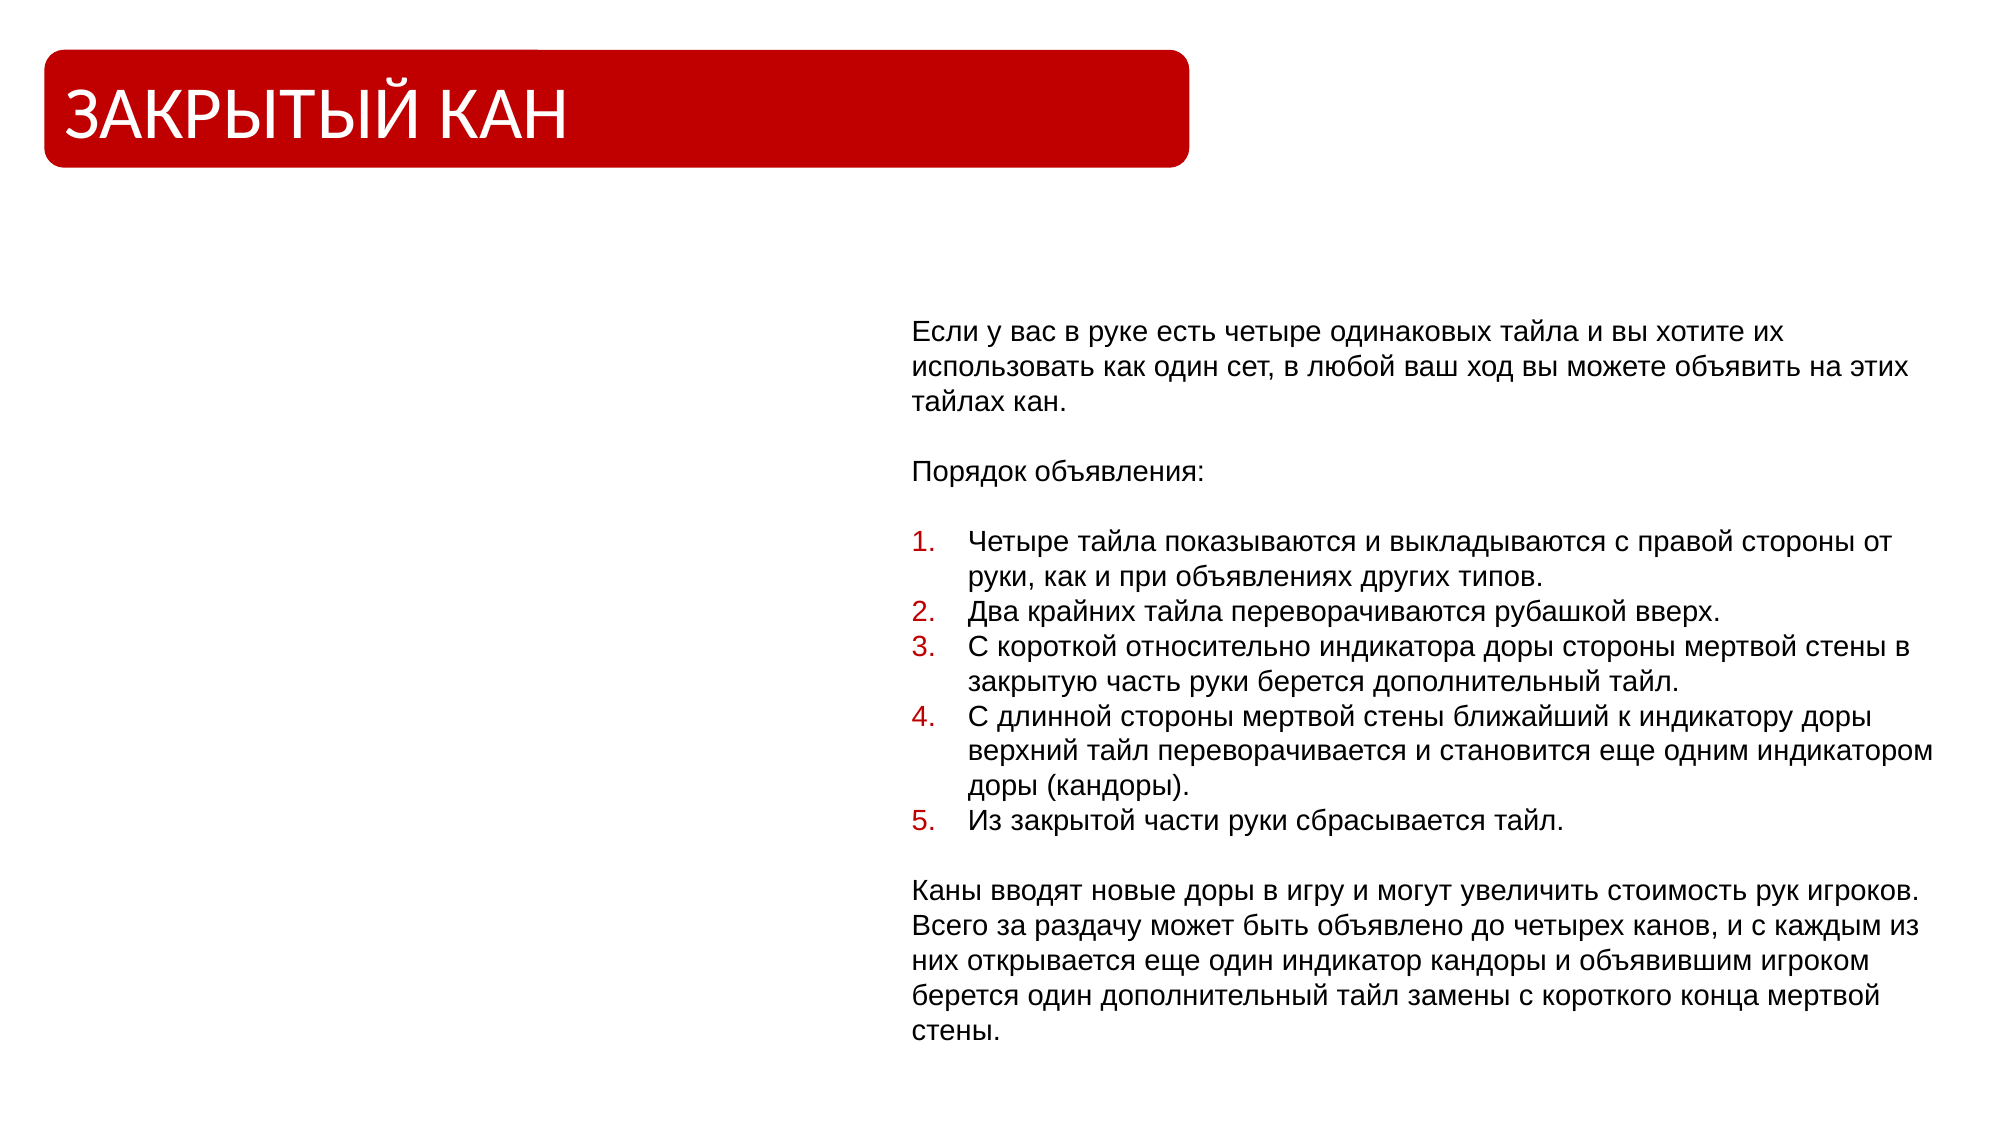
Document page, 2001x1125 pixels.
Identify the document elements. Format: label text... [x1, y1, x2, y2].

text_box ЗАКРЫТЫЙ КАН [43, 48, 1191, 169]
text_box Если у вас в руке есть четыре одинаковых тайла и вы хотите их использовать как один сет, в любой ваш ход вы можете объявить на этих тайлах кан. Порядок объявления: Четыре тайла показываются и выкладываются с правой стороны от руки, как и при объявлениях других типов. Два крайних тайла переворачиваются рубашкой вверх. С короткой относительно индикатора доры стороны мертвой стены в закрытую часть руки берется дополнительный тайл. С длинной стороны мертвой стены ближайший к индикатору доры верхний тайл переворачивается и становится еще одним индикатором доры (кандоры). Из закрытой части руки сбрасывается тайл. Каны вводят новые доры в игру и могут увеличить стоимость рук игроков. Всего за раздачу может быть объявлено до четырех канов, и с каждым из них открывается еще один индикатор кандоры и объявившим игроком берется один дополнительный тайл замены с короткого конца мертвой стены. [896, 304, 1964, 1089]
